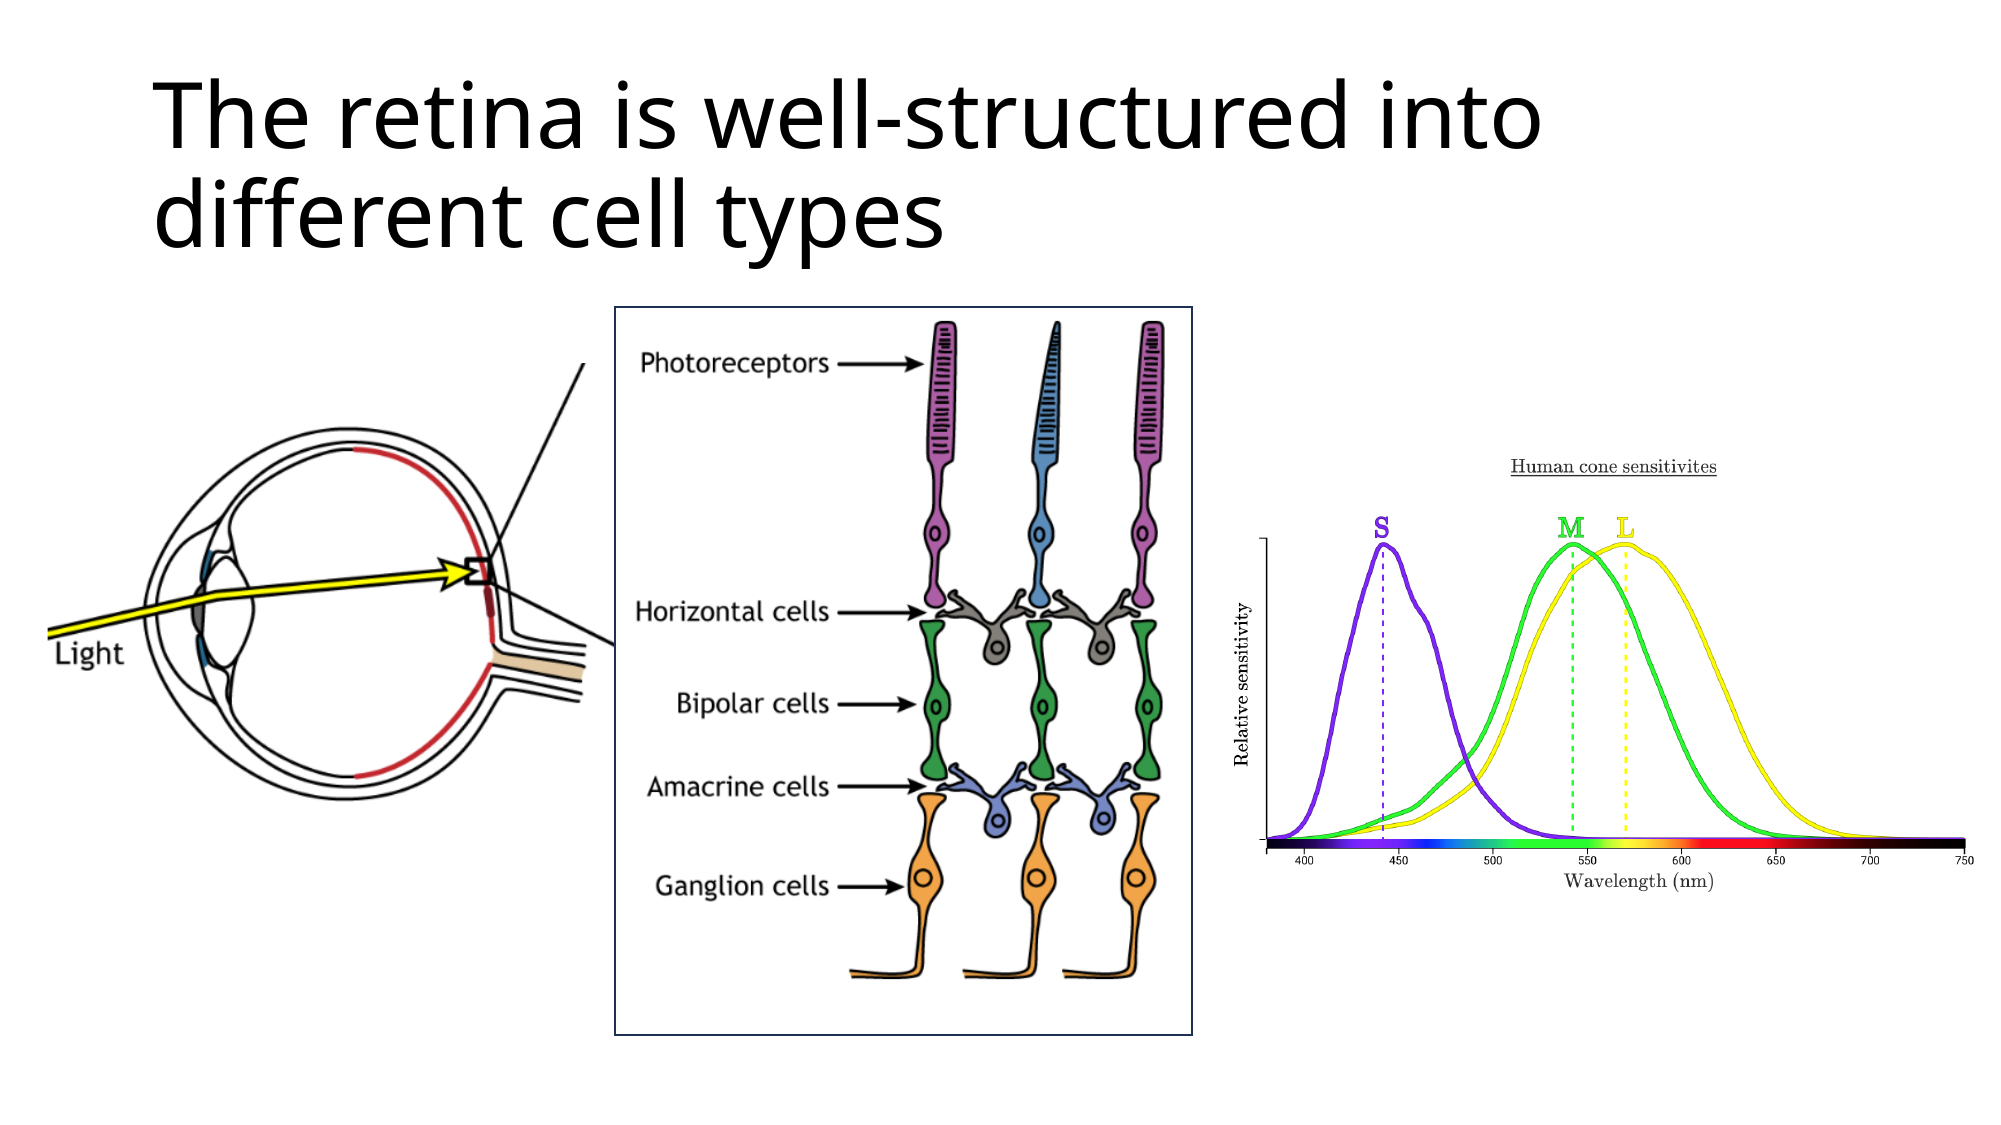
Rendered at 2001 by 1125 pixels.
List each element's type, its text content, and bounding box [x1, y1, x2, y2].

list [17, 363, 615, 820]
title The retina is well-structured into different cell types [137, 59, 1863, 278]
text_box [614, 820, 1193, 1036]
picture [615, 306, 2000, 993]
